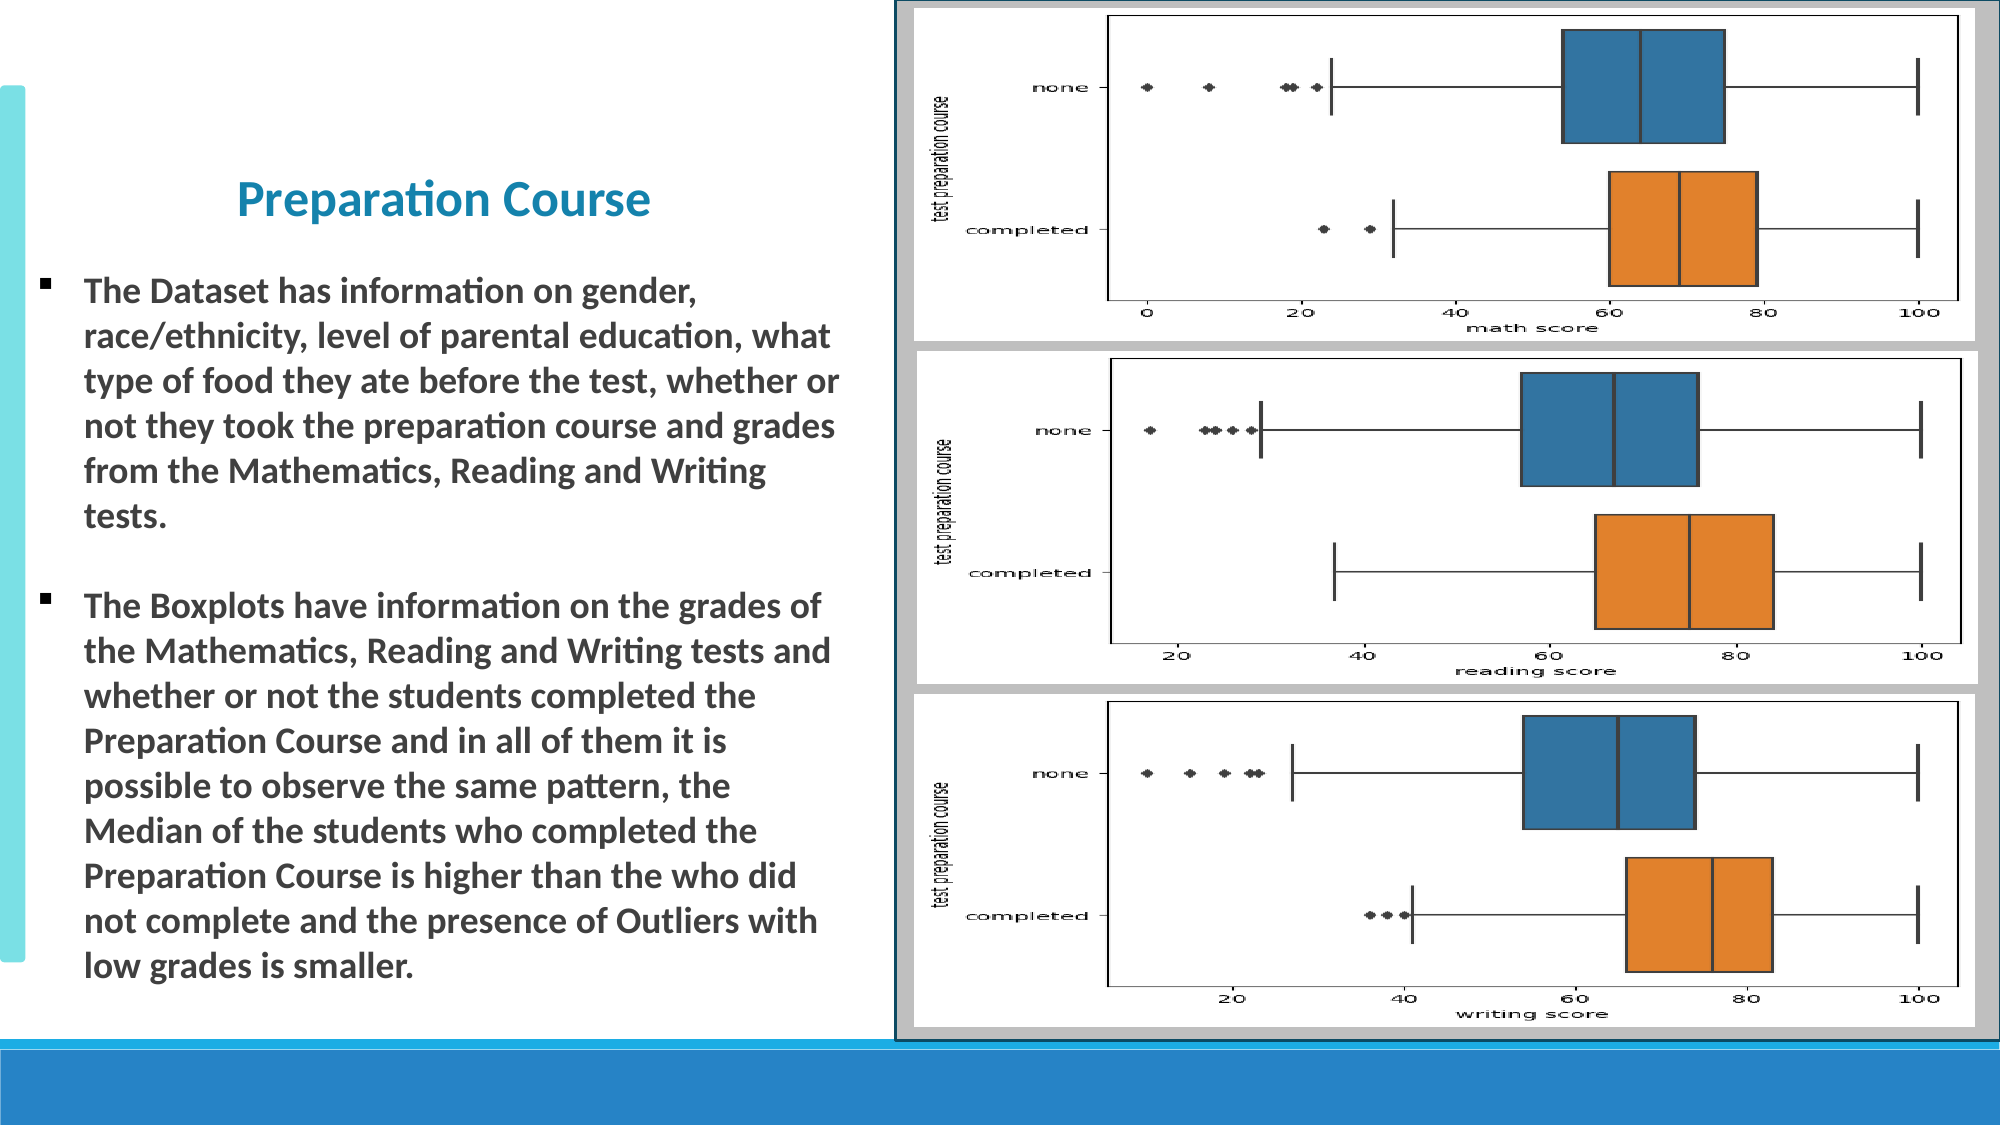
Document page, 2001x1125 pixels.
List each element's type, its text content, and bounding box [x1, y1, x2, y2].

picture [914, 7, 1976, 342]
text_box The Dataset has information on gender, race/ethnicity, level of parental education, what type of food they ate before the test, whether or not they took the preparation course and grades from the Mathematics, Reading and Writing tests. The Boxplots have information on the grades of the Mathematics, Reading and Writing tests and whether or not the students completed the Preparation Course and in all of them it is possible to observe the same pattern, the Median of the students who completed the Preparation Course is higher than the who did not complete and the presence of Outliers with low grades is smaller. [22, 258, 867, 1125]
picture [917, 350, 1979, 685]
picture [914, 693, 1976, 1028]
text_box [894, 0, 2000, 1042]
text_box Preparation Course [27, 156, 911, 235]
text_box [0, 84, 27, 964]
